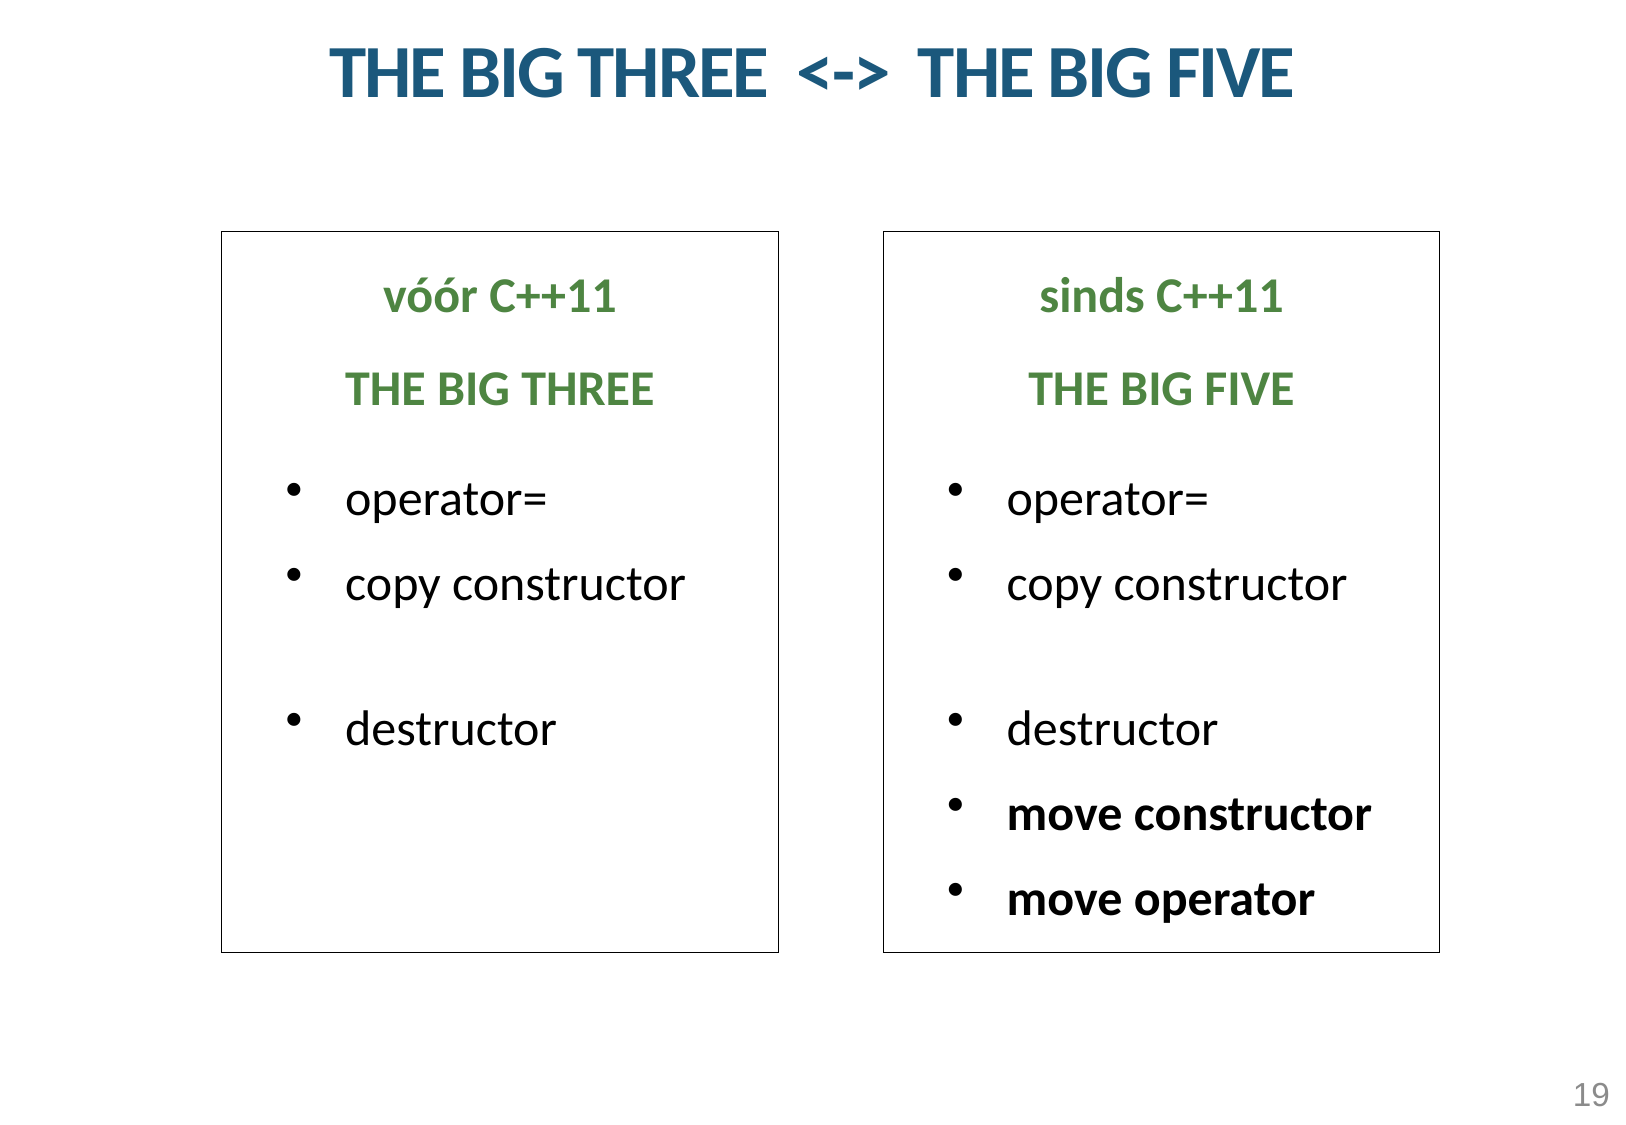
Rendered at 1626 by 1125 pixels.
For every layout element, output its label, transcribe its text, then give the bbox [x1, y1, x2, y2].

text_box sinds C++11 THE BIG FIVE operator= copy constructor destructor move constructor move operator [883, 231, 1440, 953]
list vóór C++11 THE BIG THREE operator= copy constructor destructor [221, 231, 779, 953]
slide_number 19 [1245, 1063, 1625, 1124]
text_box THE BIG THREE <-> THE BIG FIVE [0, 0, 1625, 143]
